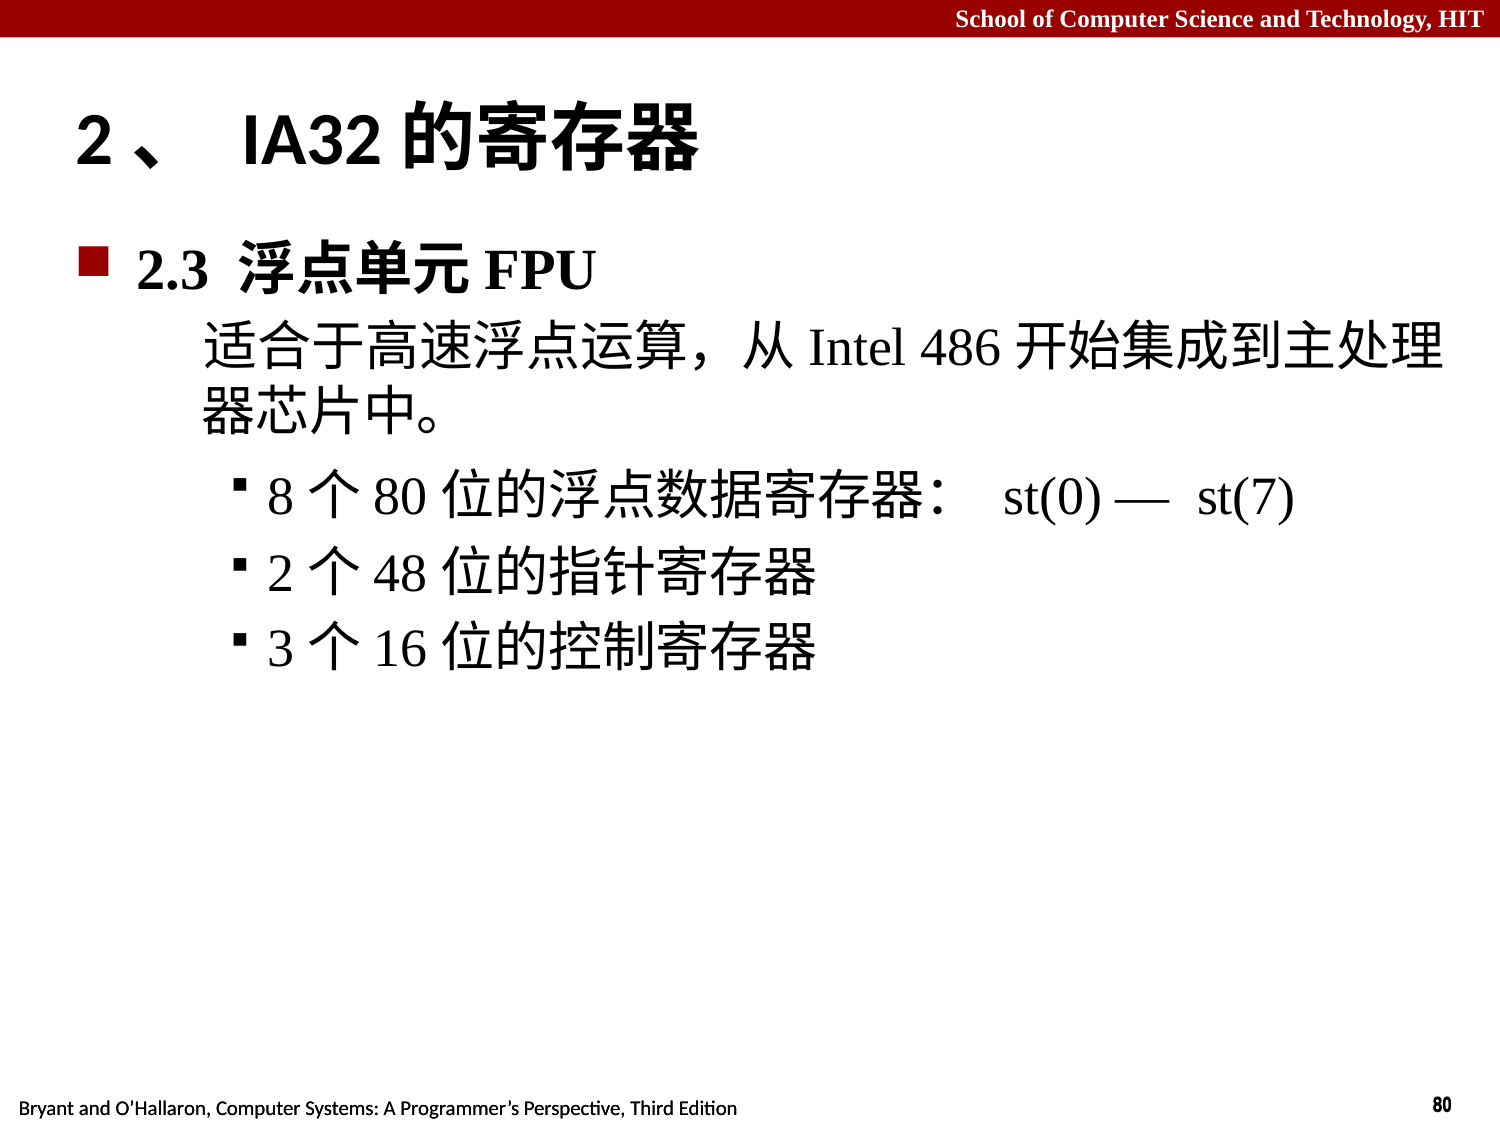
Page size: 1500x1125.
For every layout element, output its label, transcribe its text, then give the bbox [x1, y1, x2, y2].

title 2、 IA32的寄存器 [61, 61, 1500, 187]
list 2.3 浮点单元FPU 适合于高速浮点运算，从Intel 486开始集成到主处理器芯片中。 8个80位的浮点数据寄存器： st(0) — st(7) 2个48位的指针寄存器 3个16位的控制寄存器 [64, 223, 1476, 1088]
